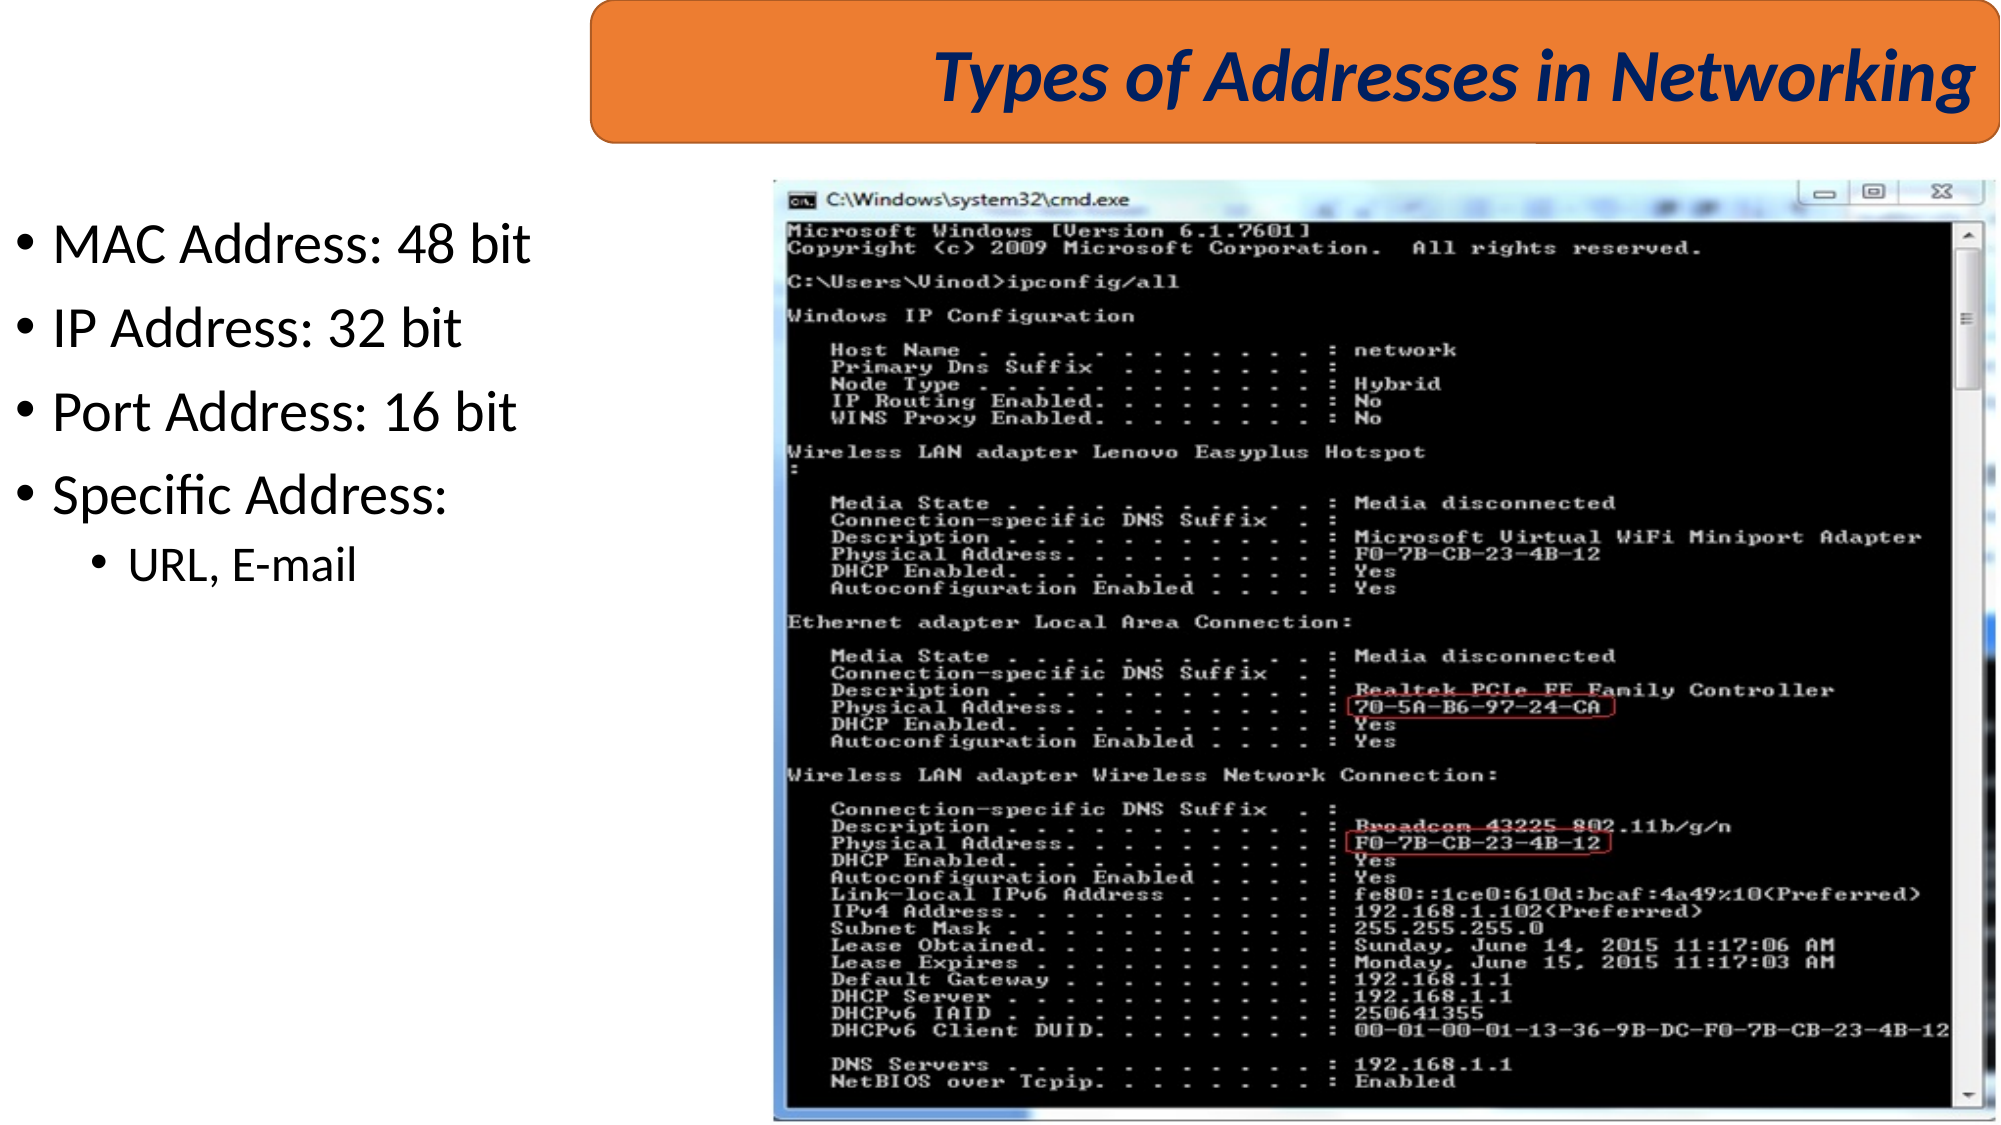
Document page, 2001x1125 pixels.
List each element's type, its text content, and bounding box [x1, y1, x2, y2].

list MAC Address: 48 bit IP Address: 32 bit Port Address: 16 bit Specific Address: URL, E-mail [0, 205, 770, 920]
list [770, 177, 2000, 1125]
text_box Types of Addresses in Networking [589, 0, 2000, 144]
